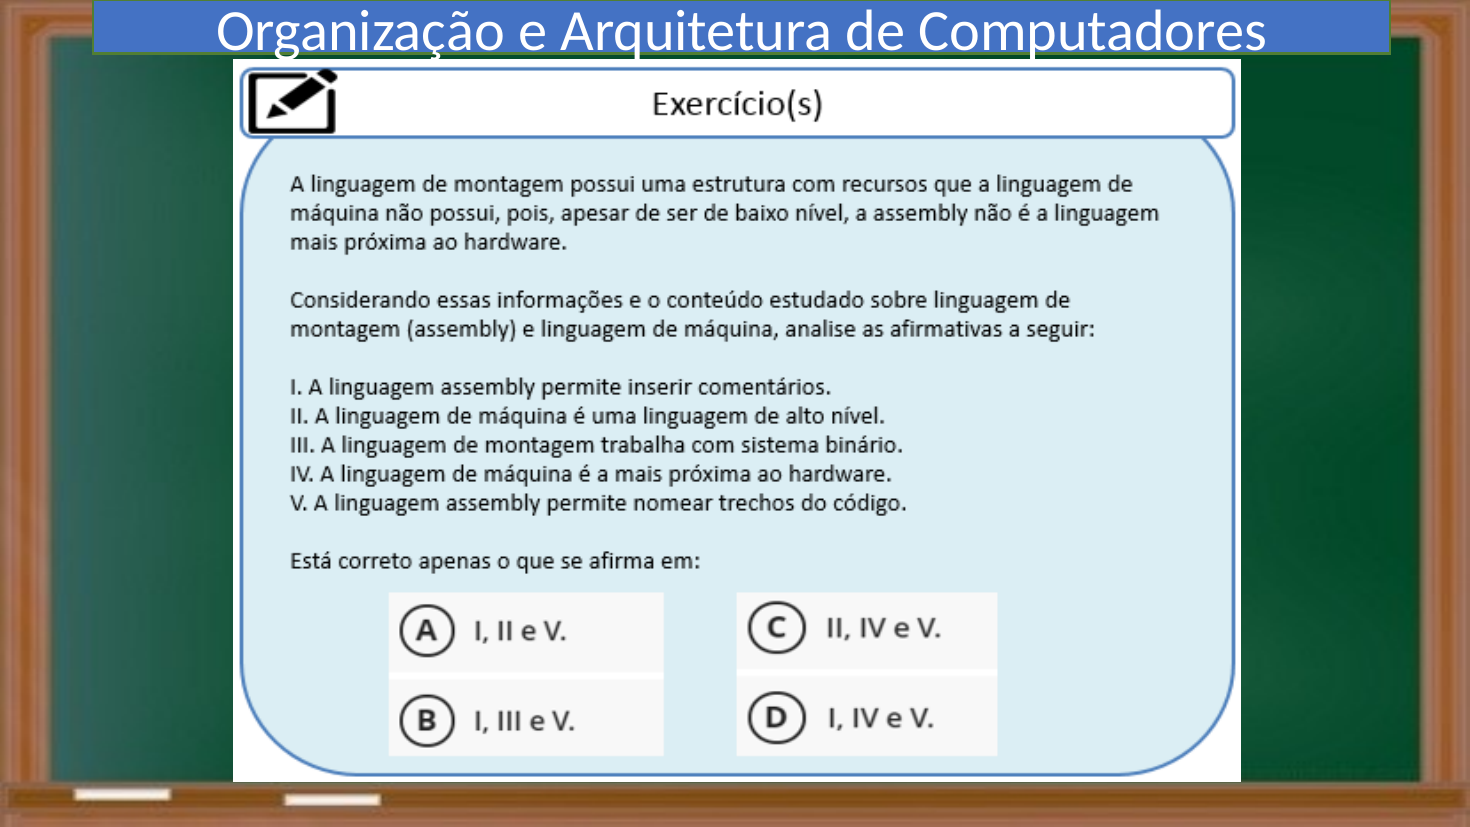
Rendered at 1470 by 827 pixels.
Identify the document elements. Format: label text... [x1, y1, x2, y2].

text_box Organização e Arquitetura de Computadores [93, 0, 1391, 54]
picture [0, 0, 1470, 827]
